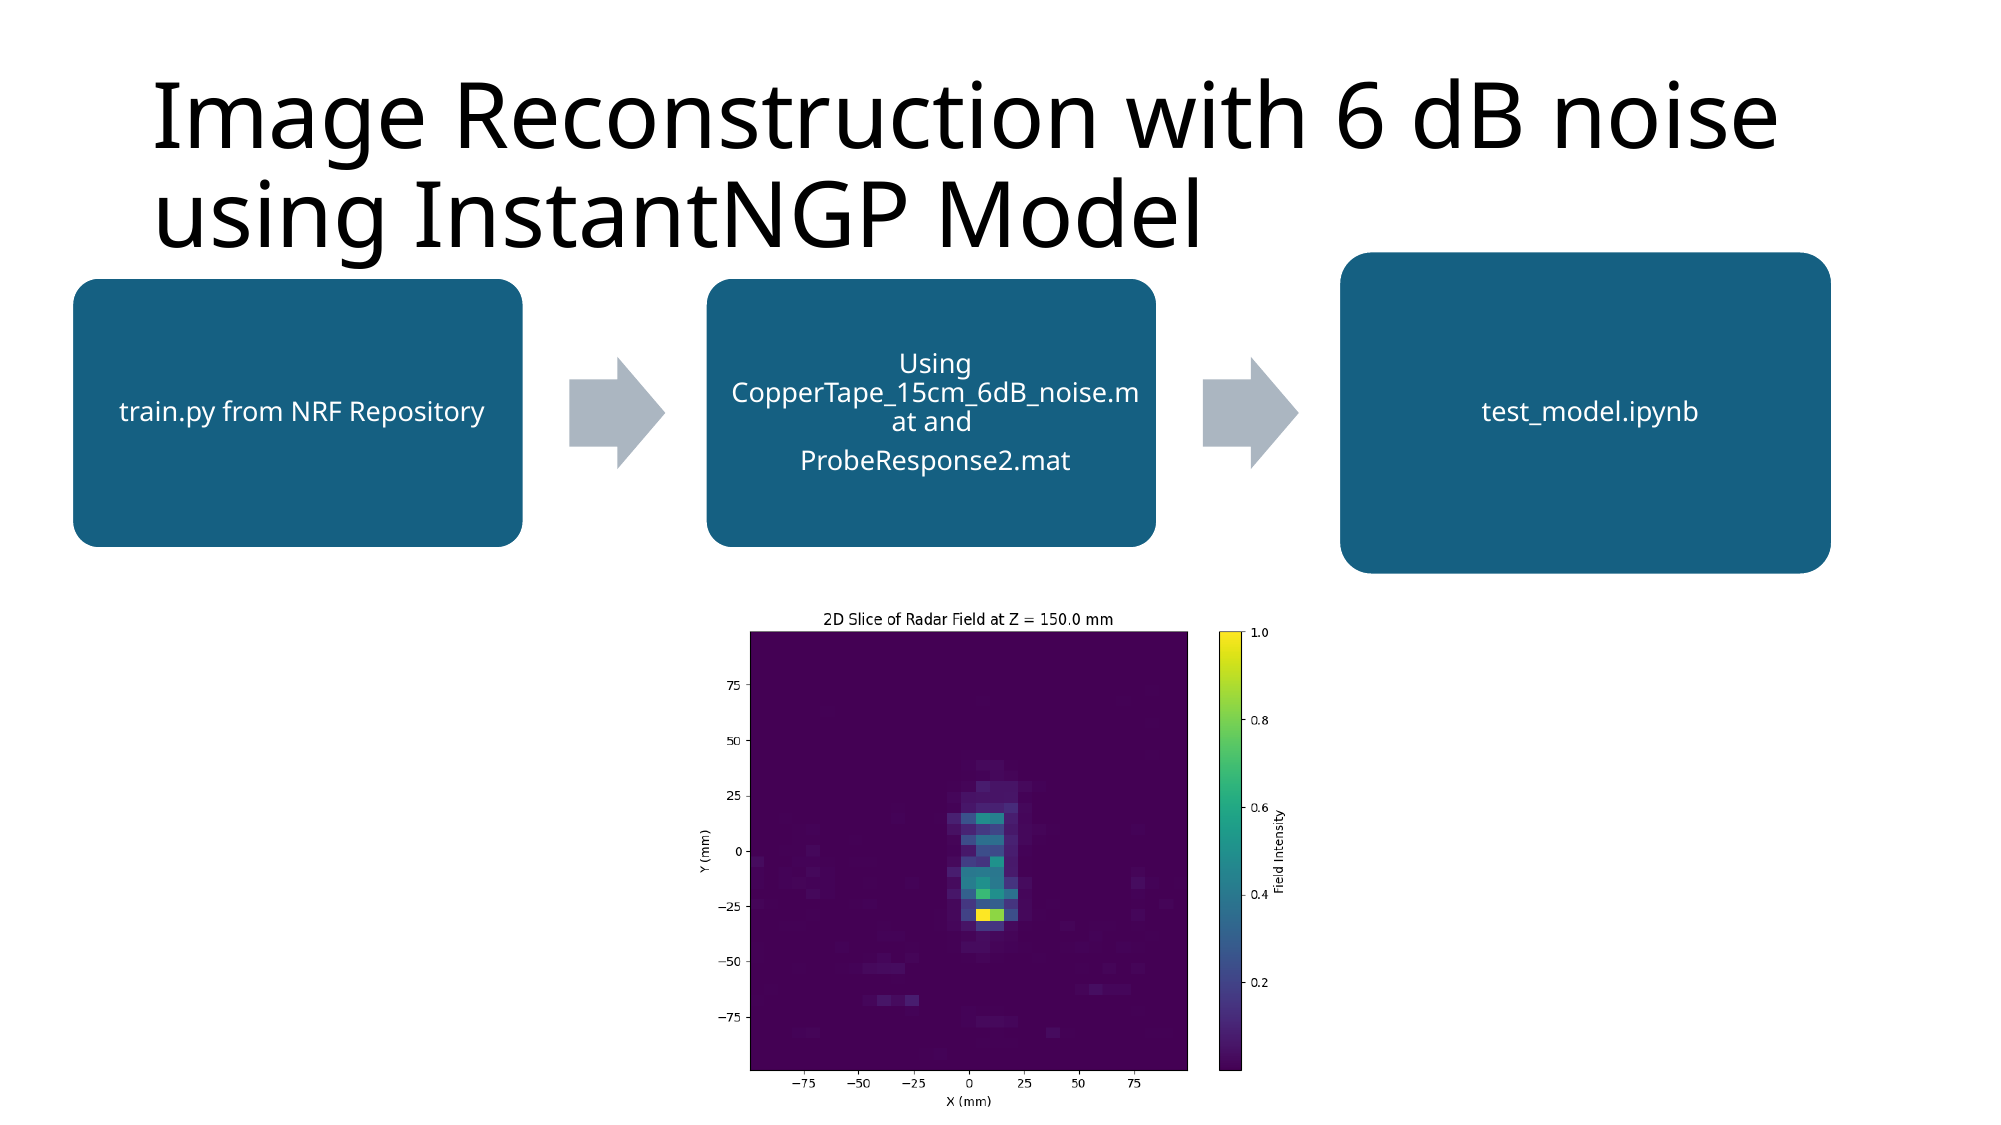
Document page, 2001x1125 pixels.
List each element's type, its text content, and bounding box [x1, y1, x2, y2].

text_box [70, 196, 1834, 630]
picture [635, 599, 1330, 1120]
title Image Reconstruction with 6 dB noise using InstantNGP Model [137, 59, 1863, 278]
